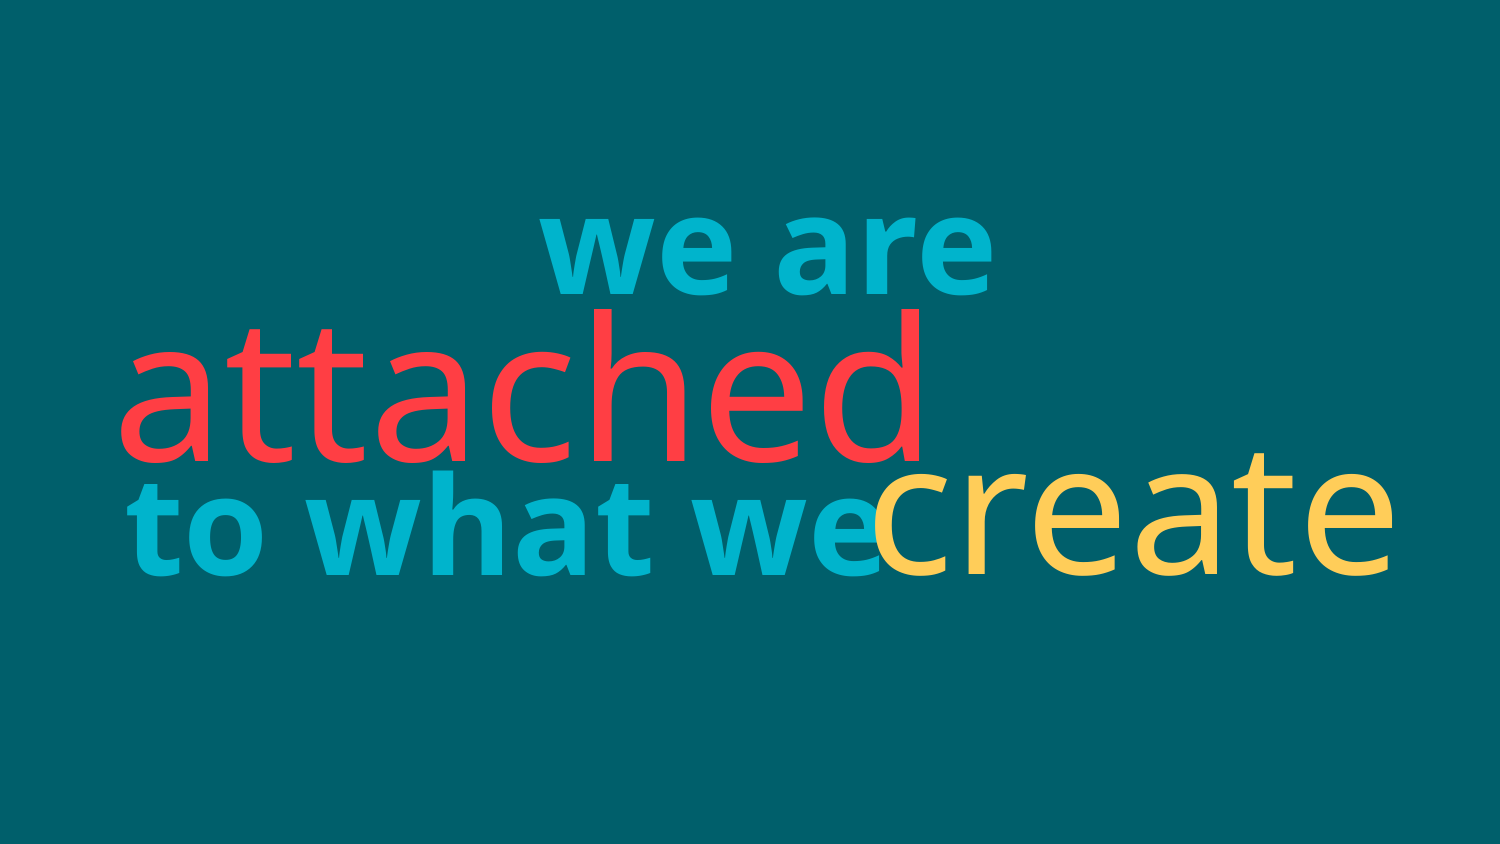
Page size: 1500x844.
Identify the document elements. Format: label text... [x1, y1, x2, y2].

text_box attached [97, 253, 952, 509]
text_box create [850, 457, 1416, 619]
text_box we are [524, 150, 1013, 330]
text_box to what we [109, 430, 905, 610]
